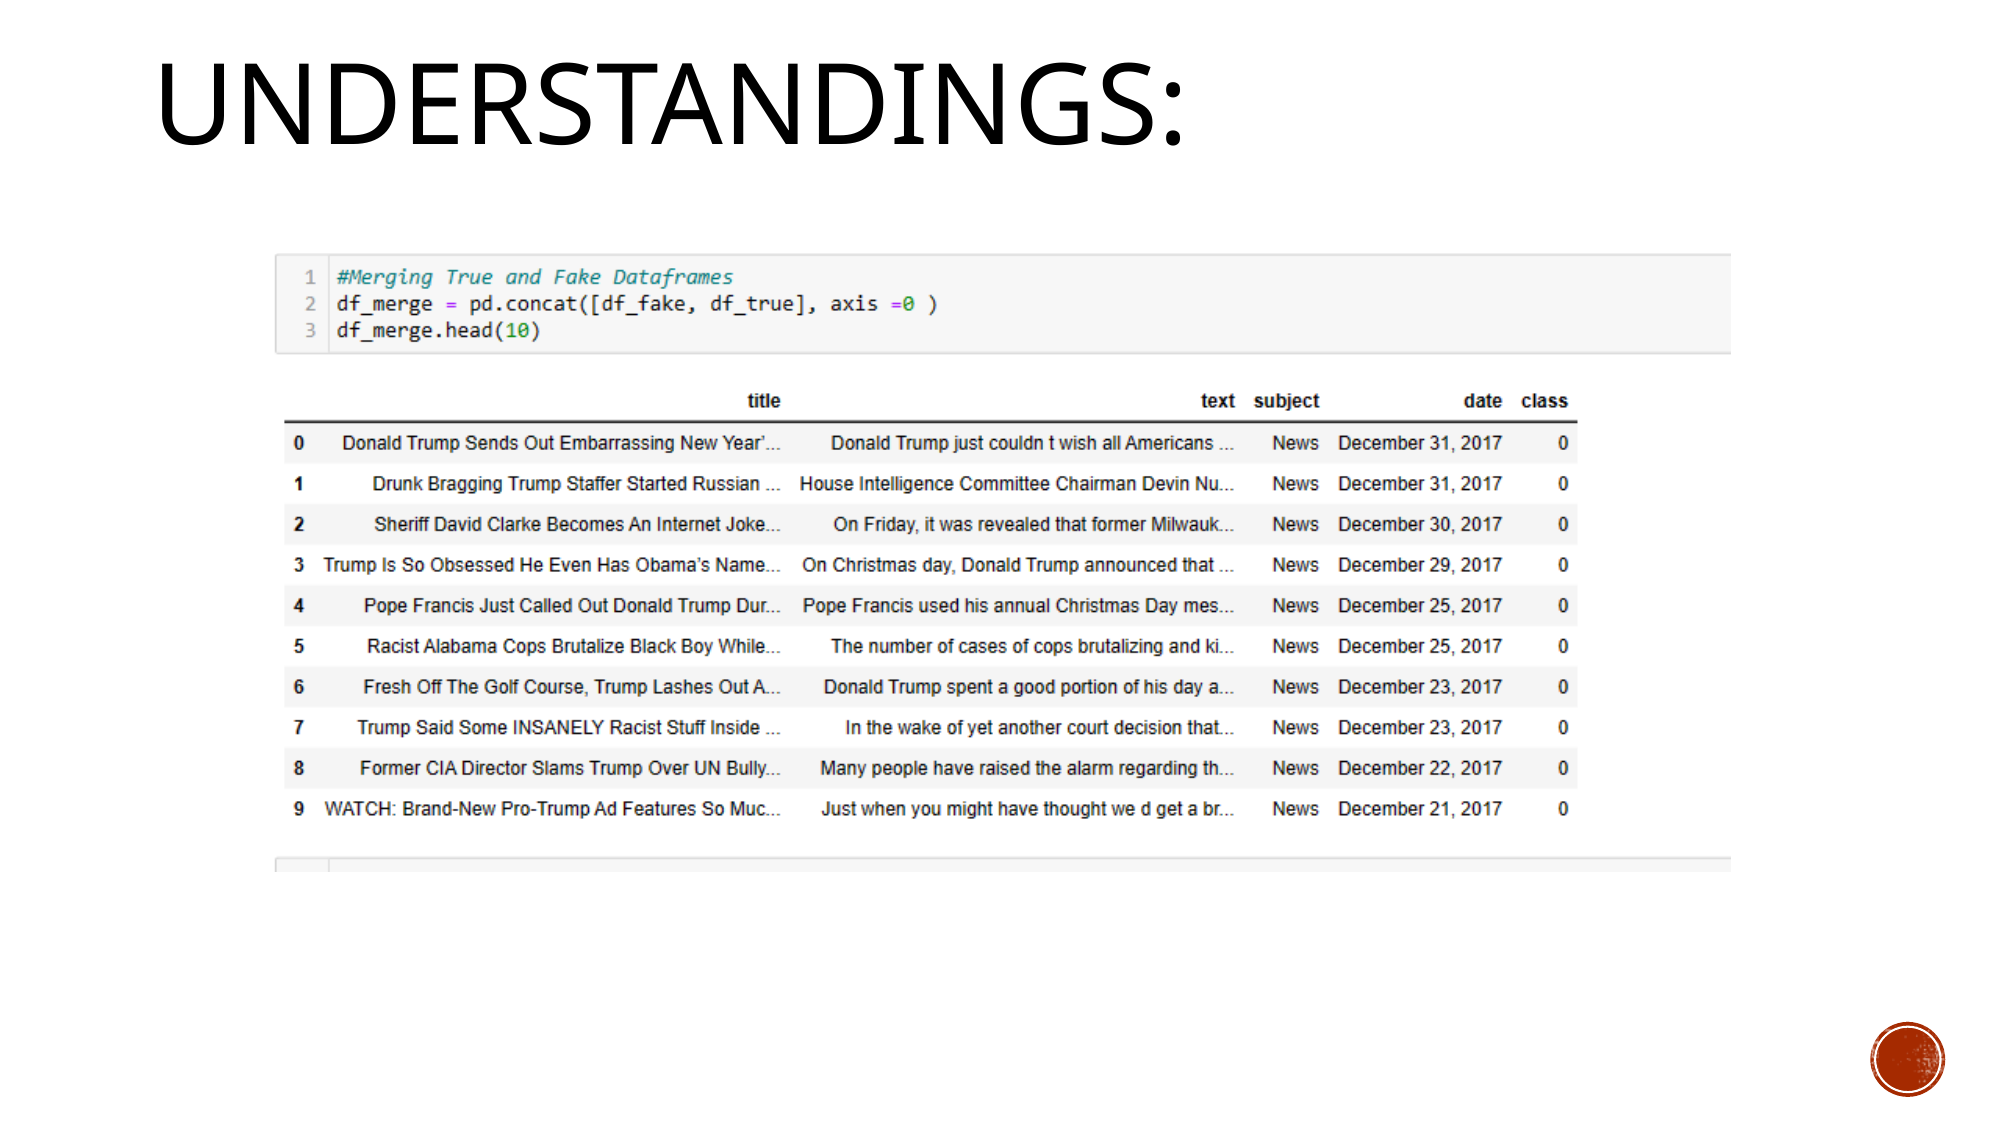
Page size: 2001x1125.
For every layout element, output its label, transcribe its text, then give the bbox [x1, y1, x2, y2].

picture [269, 253, 1730, 872]
title Understandings: [137, 0, 1863, 218]
